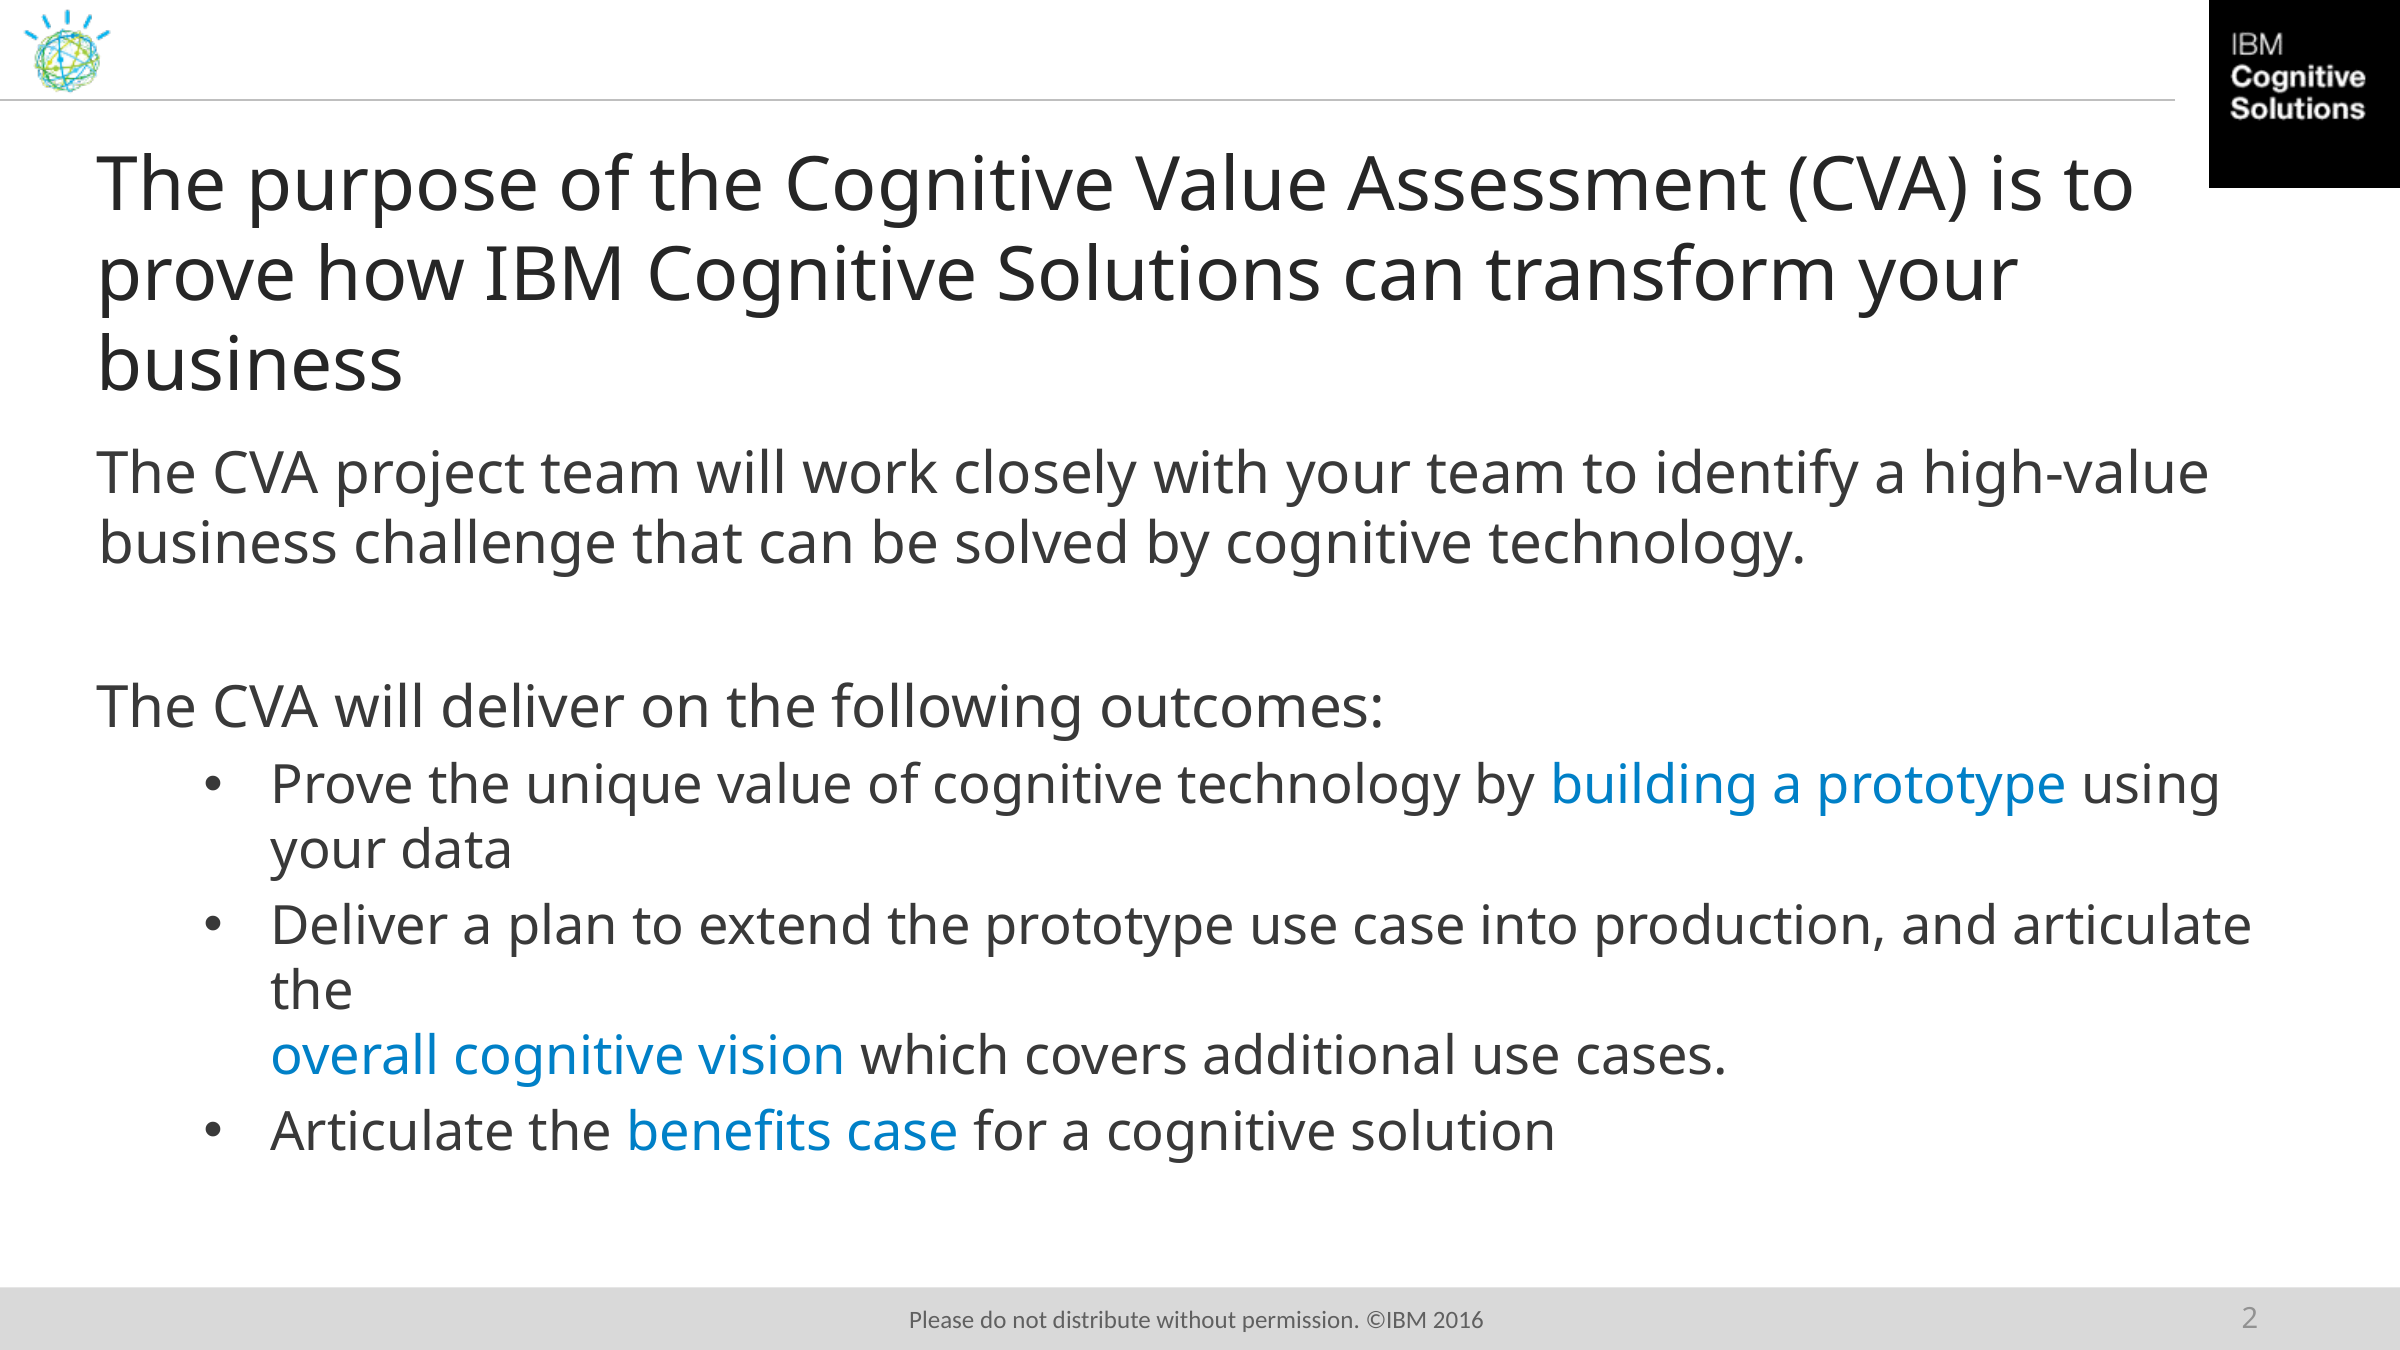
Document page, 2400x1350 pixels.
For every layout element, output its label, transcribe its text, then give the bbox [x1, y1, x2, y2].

list The CVA project team will work closely with your team to identify a high-value business challenge that can be solved by cognitive technology. The CVA will deliver on the following outcomes: Prove the unique value of cognitive technology by building a prototype using your data Deliver a plan to extend the prototype use case into production, and articulate the overall cognitive vision which covers additional use cases. Articulate the benefits case for a cognitive solution [75, 425, 2280, 1206]
title The purpose of the Cognitive Value Assessment (CVA) is to prove how IBM Cognitive Solutions can transform your business [75, 125, 2201, 316]
slide_number 2 [1720, 1296, 2280, 1342]
picture [2209, 0, 2400, 188]
picture [10, 4, 125, 100]
